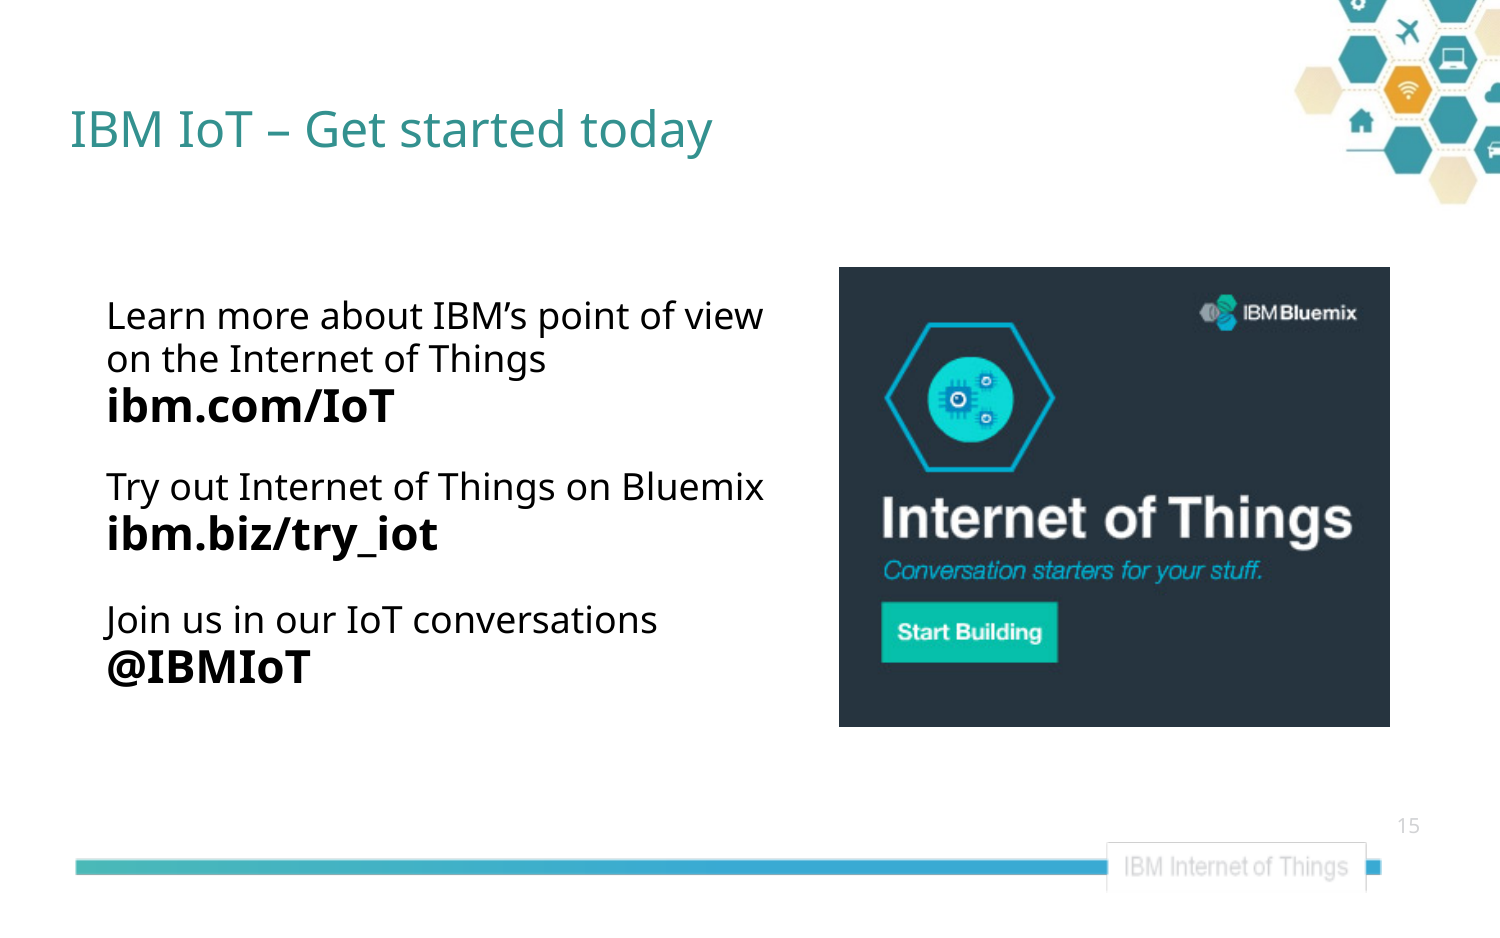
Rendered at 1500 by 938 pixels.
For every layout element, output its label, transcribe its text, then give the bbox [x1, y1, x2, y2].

picture [838, 267, 1390, 727]
text_box IBM IoT – Get started today [59, 99, 1132, 166]
text_box Learn more about IBM’s point of view on the Internet of Things ibm.com/IoT Try out Internet of Things on Bluemix ibm.biz/try_iot Join us in our IoT conversations @IBMIoT [91, 287, 781, 702]
picture [1266, 0, 1500, 219]
picture [75, 841, 1382, 893]
text_box 15 [1355, 804, 1431, 850]
